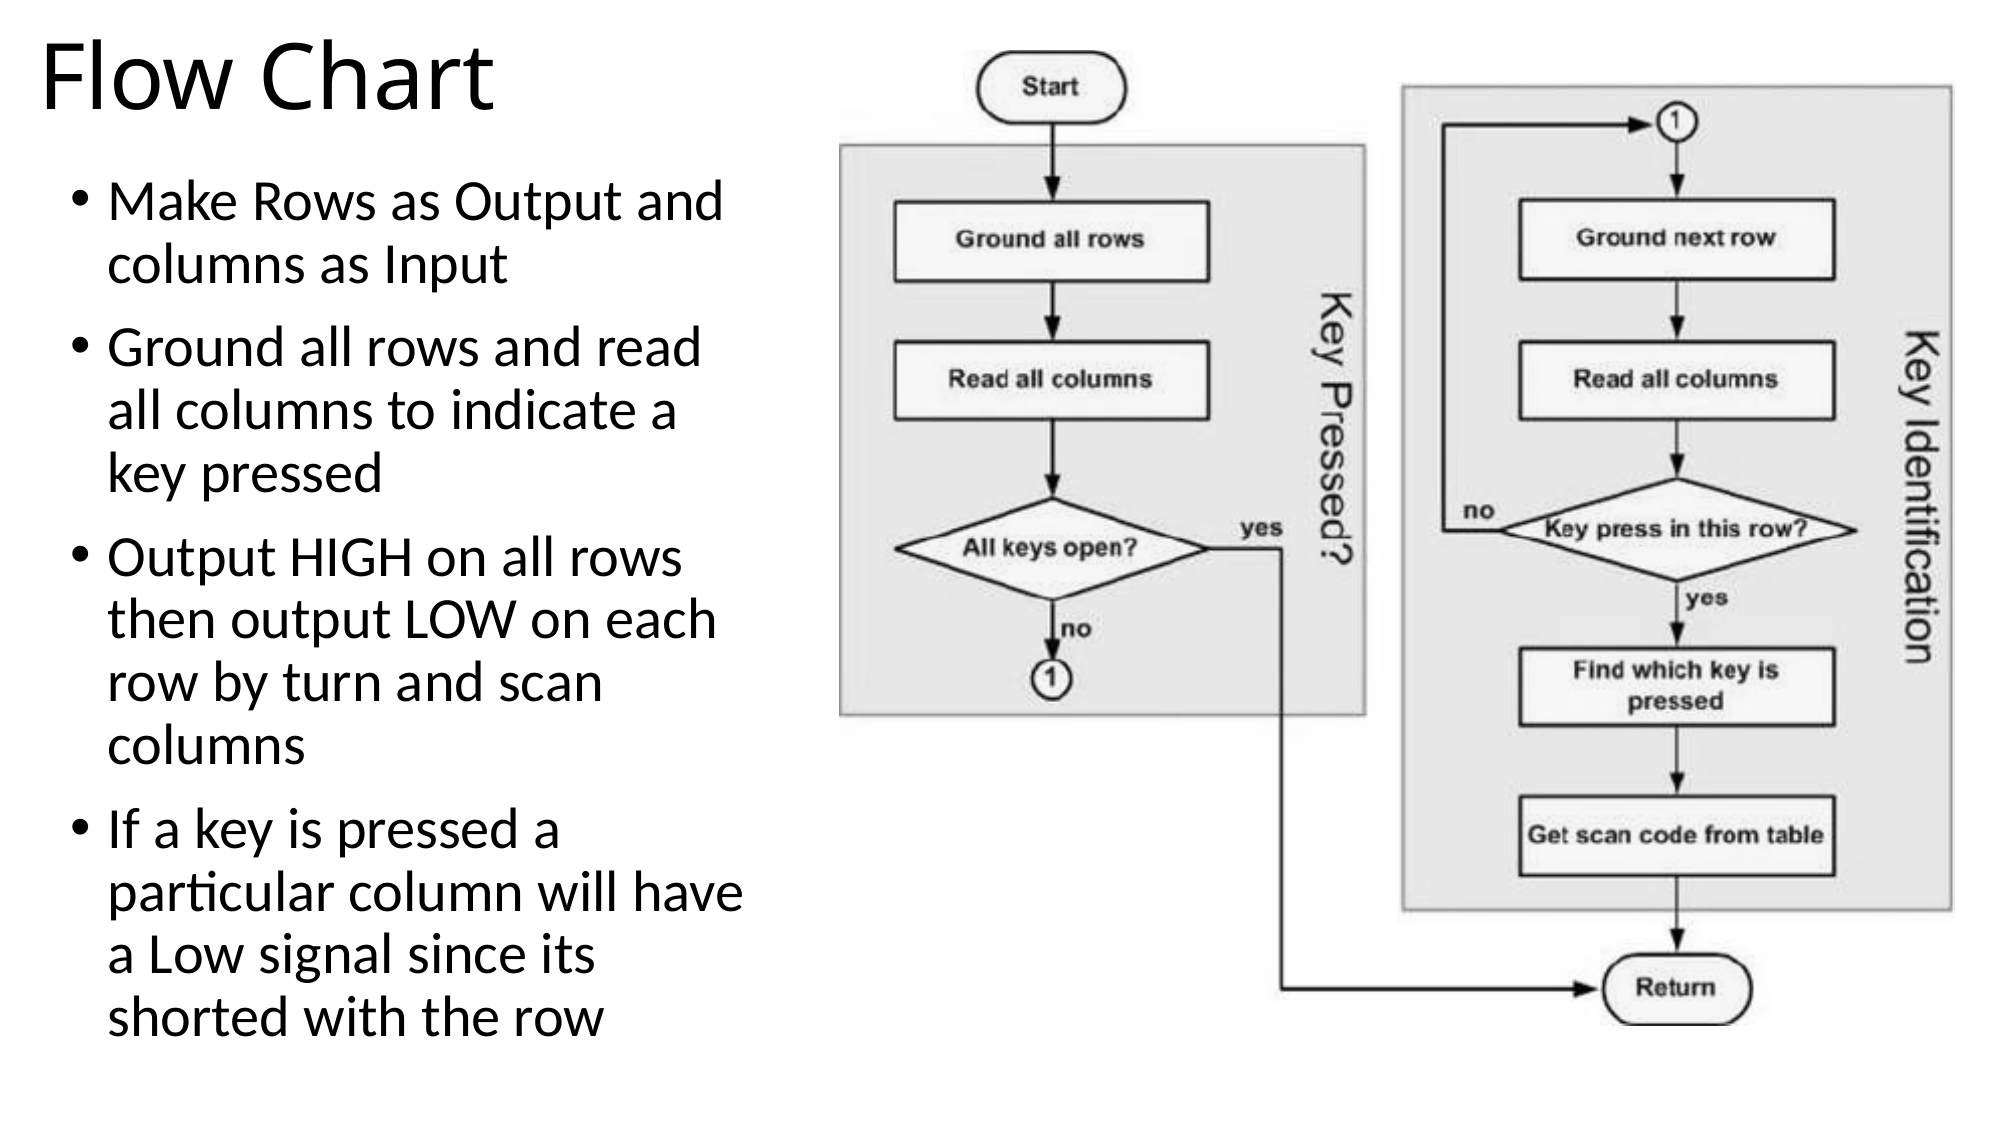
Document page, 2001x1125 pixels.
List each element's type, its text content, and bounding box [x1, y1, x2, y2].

text_box Make Rows as Output and columns as Input Ground all rows and read all columns to indicate a key pressed Output HIGH on all rows then output LOW on each row by turn and scan columns If a key is pressed a particular column will have a Low signal since its shorted with the row [55, 162, 763, 1077]
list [839, 50, 1955, 1026]
title Flow Chart [23, 22, 1731, 138]
